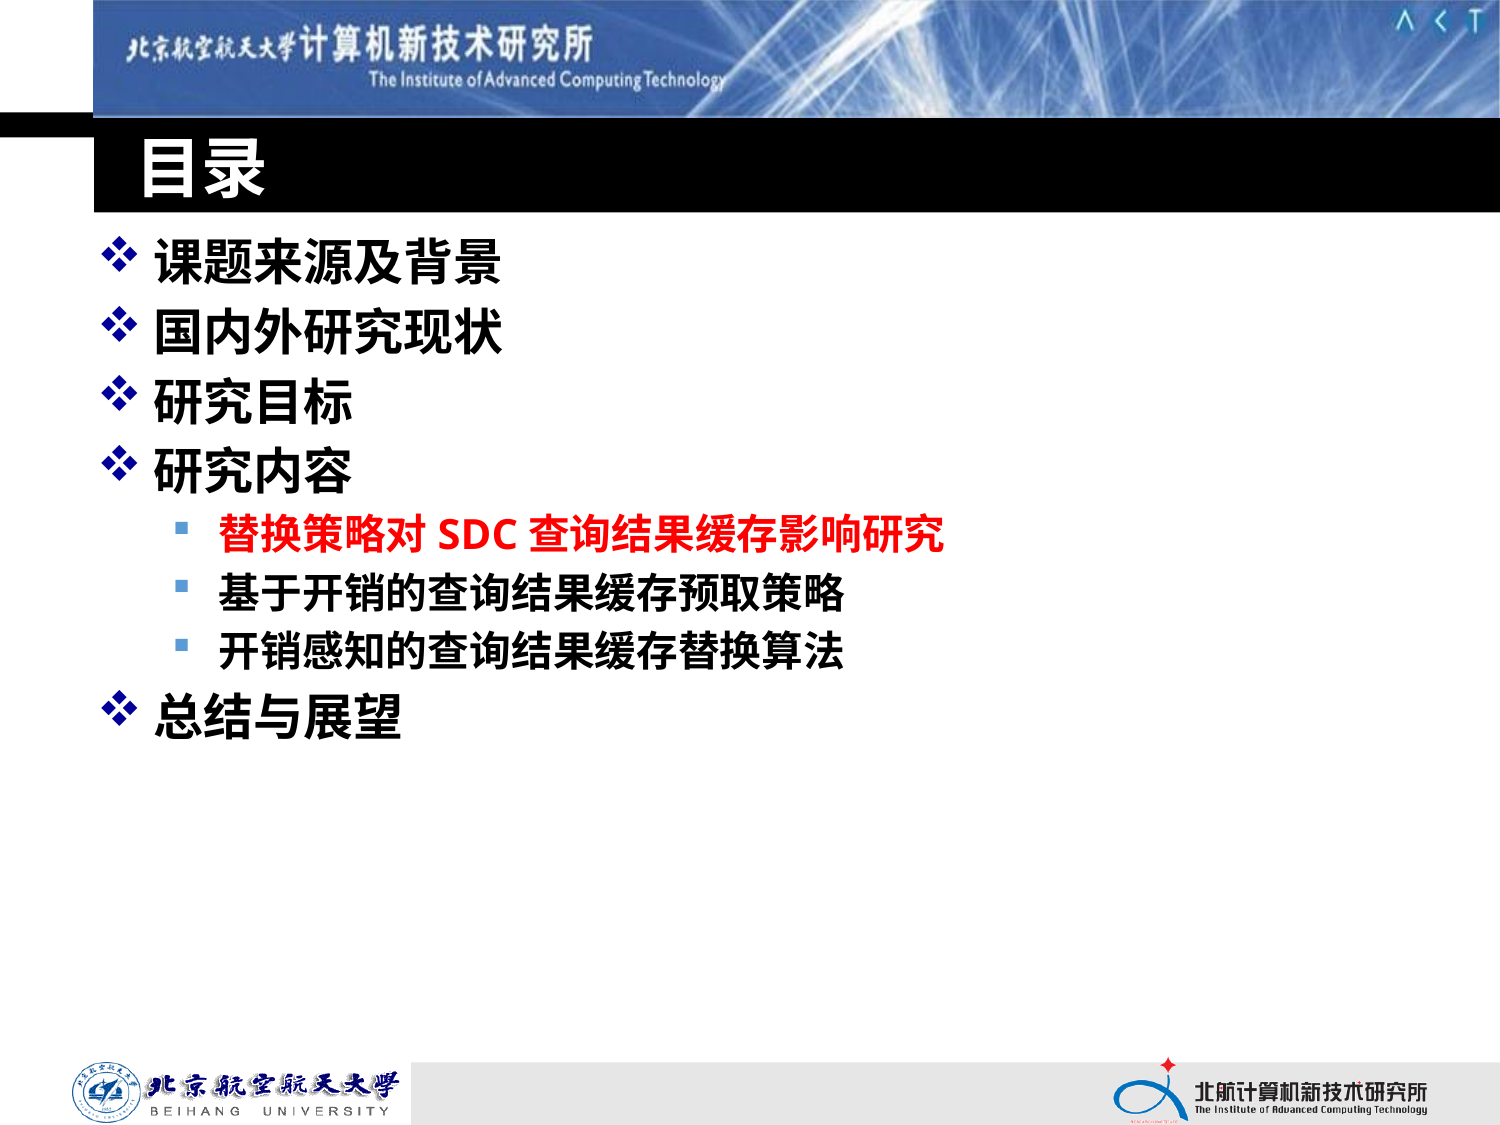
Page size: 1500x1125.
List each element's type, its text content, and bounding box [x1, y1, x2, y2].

footer [962, 1062, 1438, 1116]
picture [1113, 1054, 1429, 1062]
picture [1113, 1116, 1429, 1125]
picture [70, 1059, 411, 1125]
picture [93, 0, 1500, 118]
title 目录 [120, 119, 1401, 213]
list 课题来源及背景 国内外研究现状 研究目标 研究内容 替换策略对SDC查询结果缓存影响研究 基于开销的查询结果缓存预取策略 开销感知的查询结果缓存替换算法 总结与展望 [81, 222, 1433, 1024]
